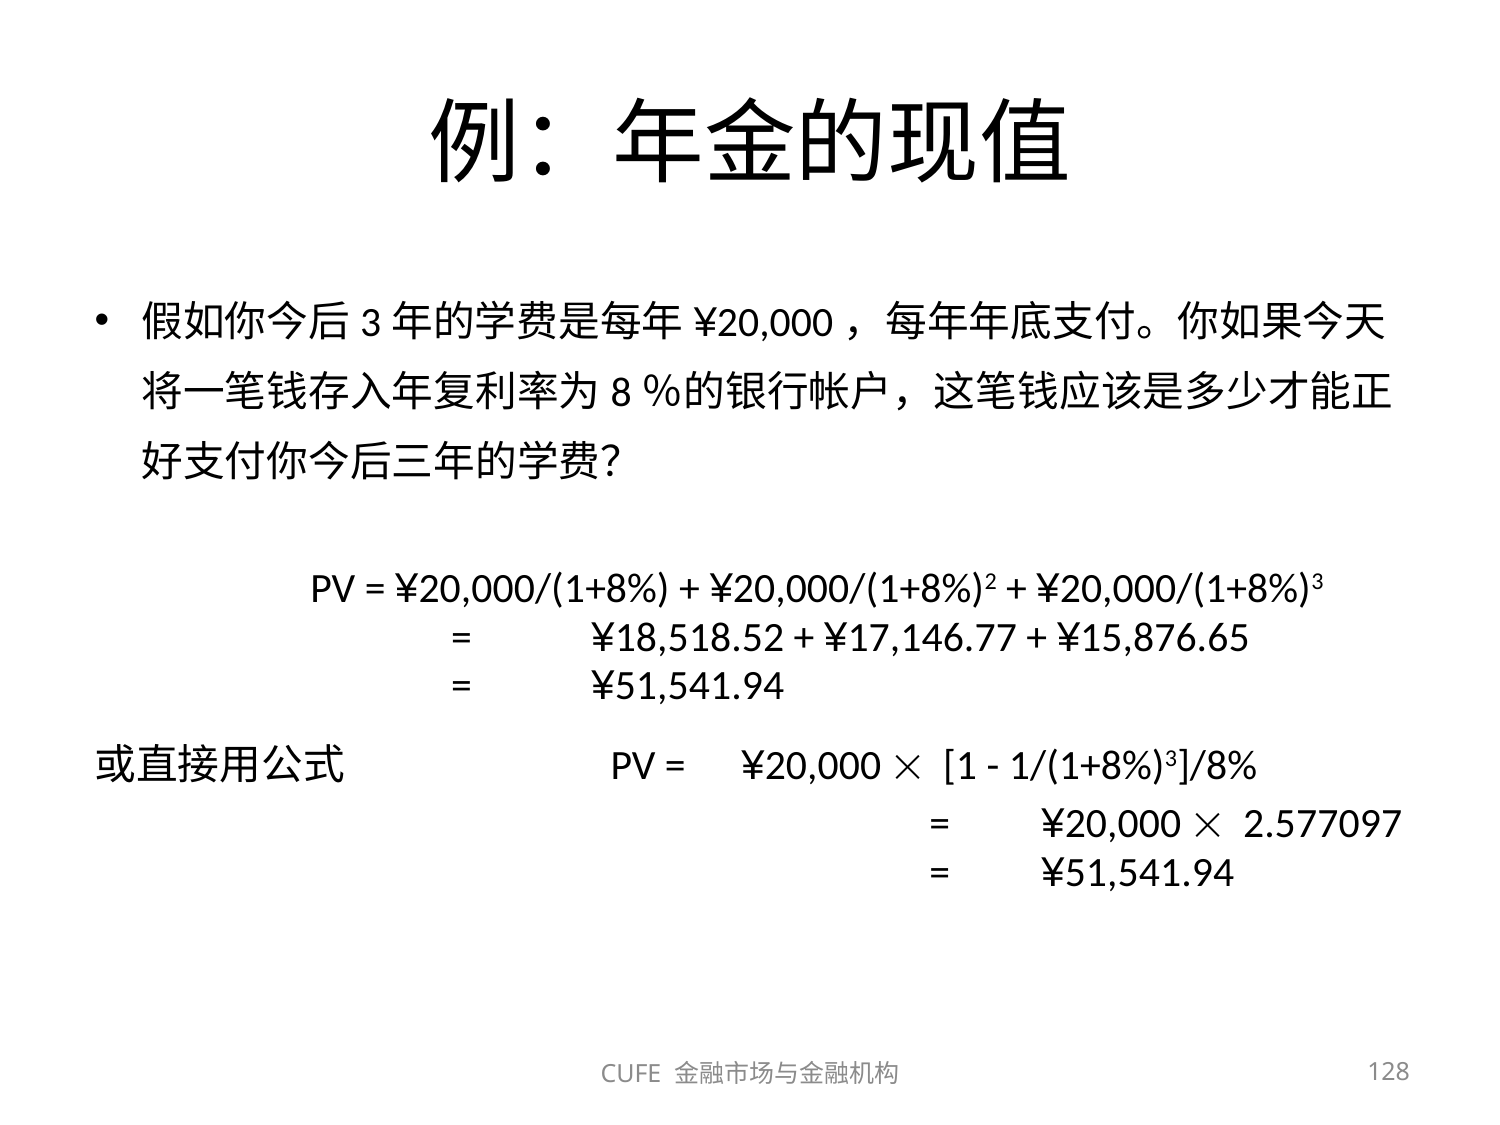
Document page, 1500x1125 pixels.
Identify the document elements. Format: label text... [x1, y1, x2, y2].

slide_number 128 [1074, 1042, 1425, 1103]
title 例：年金的现值 [75, 45, 1425, 233]
list 假如你今后3年的学费是每年¥20,000，每年年底支付。你如果今天将一笔钱存入年复利率为8％的银行帐户，这笔钱应该是多少才能正好支付你今后三年的学费？ PV = ¥20,000/(1+8%) + ¥20,000/(1+8%)2 + ¥20,000/(1+8%)3 = ¥18,518.52 + ¥17,146.77 + ¥15,876.65 = ¥51,541.94 或直接用公式 PV = ¥20,000  [1 - 1/(1+8%)3]/8% = ¥20,000  2.577097 = ¥51,541.94 [80, 267, 1425, 991]
footer CUFE 金融市场与金融机构 [512, 1042, 988, 1103]
